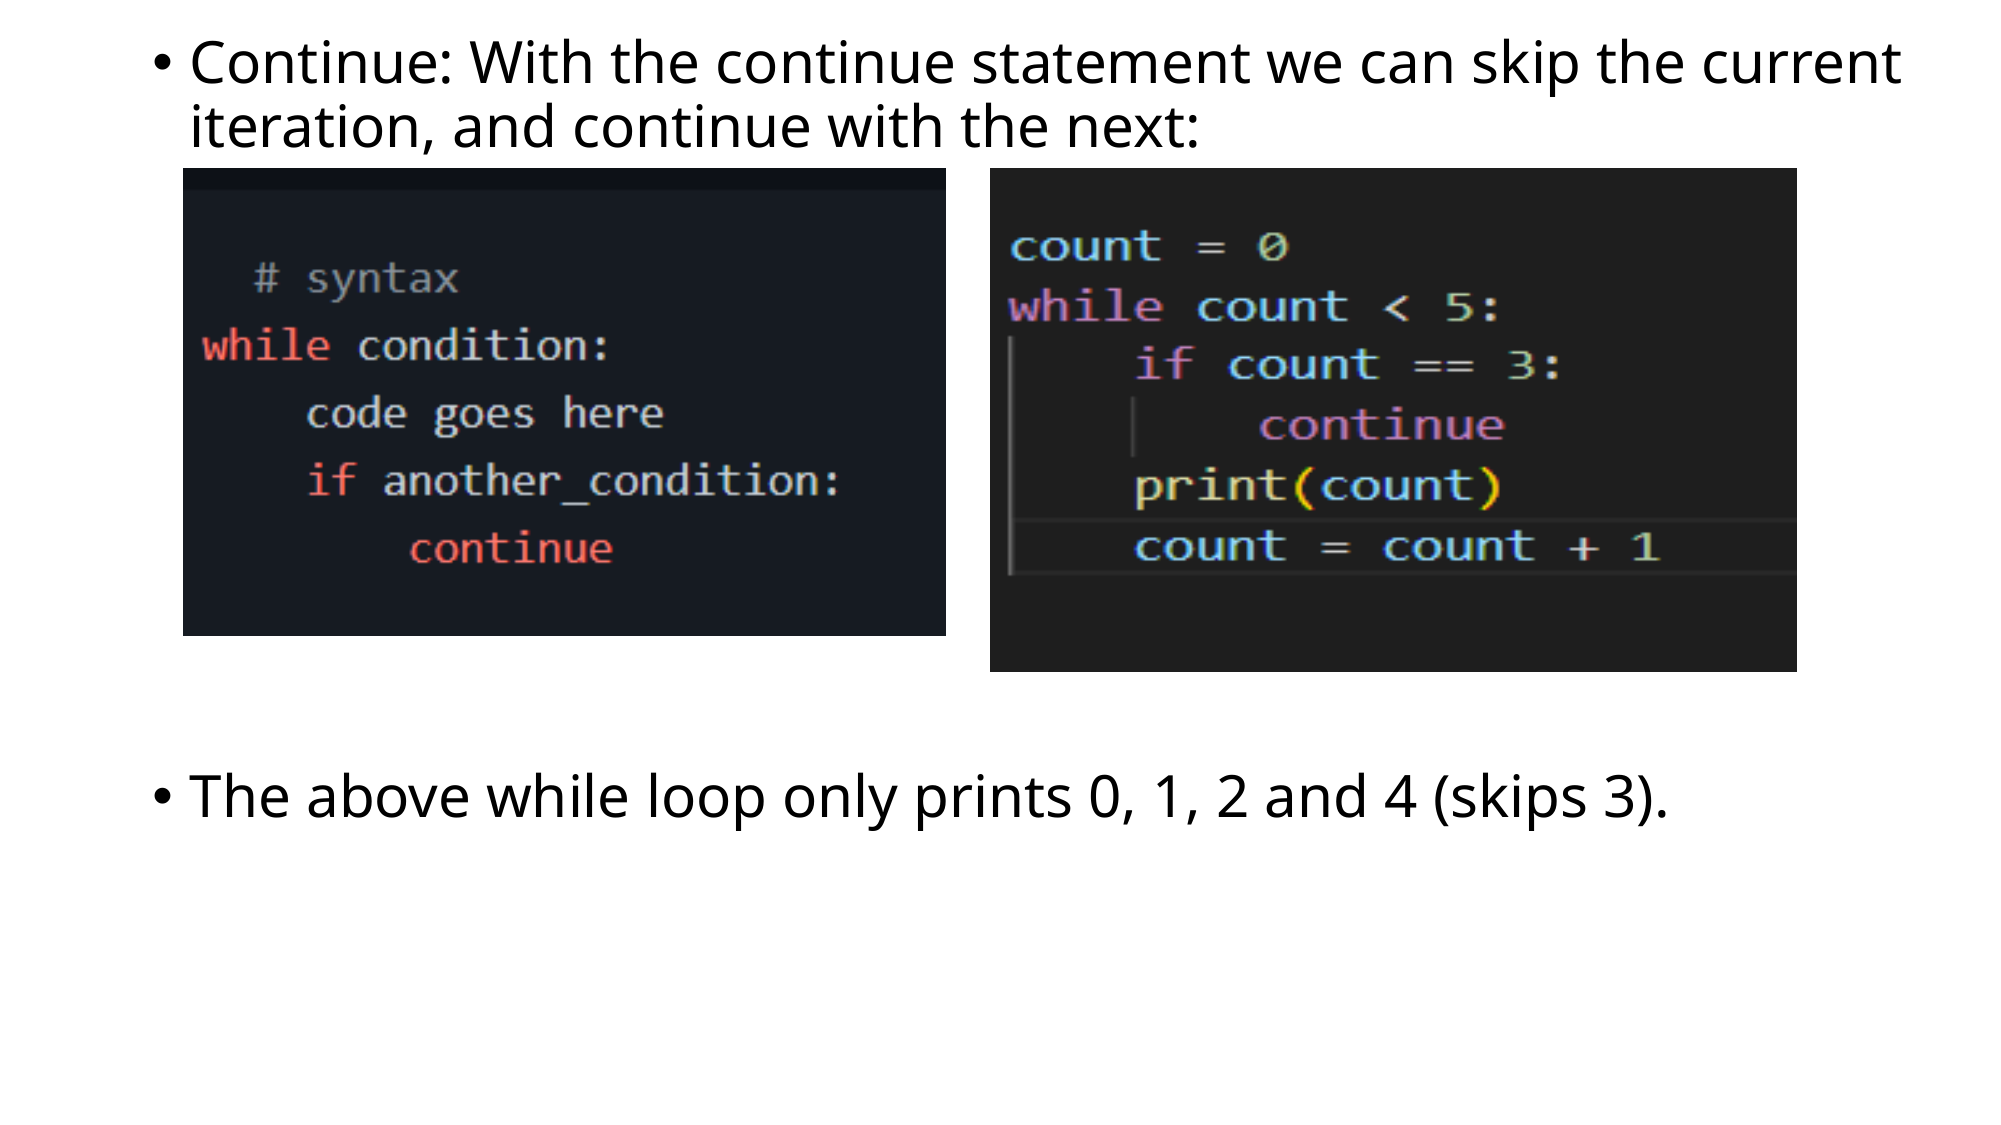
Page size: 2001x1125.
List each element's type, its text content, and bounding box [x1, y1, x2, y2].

picture [183, 168, 946, 636]
picture [990, 168, 1797, 672]
list Continue: With the continue statement we can skip the current iteration, and continue with the next: The above while loop only prints 0, 1, 2 and 4 (skips 3). [137, 26, 1972, 1100]
